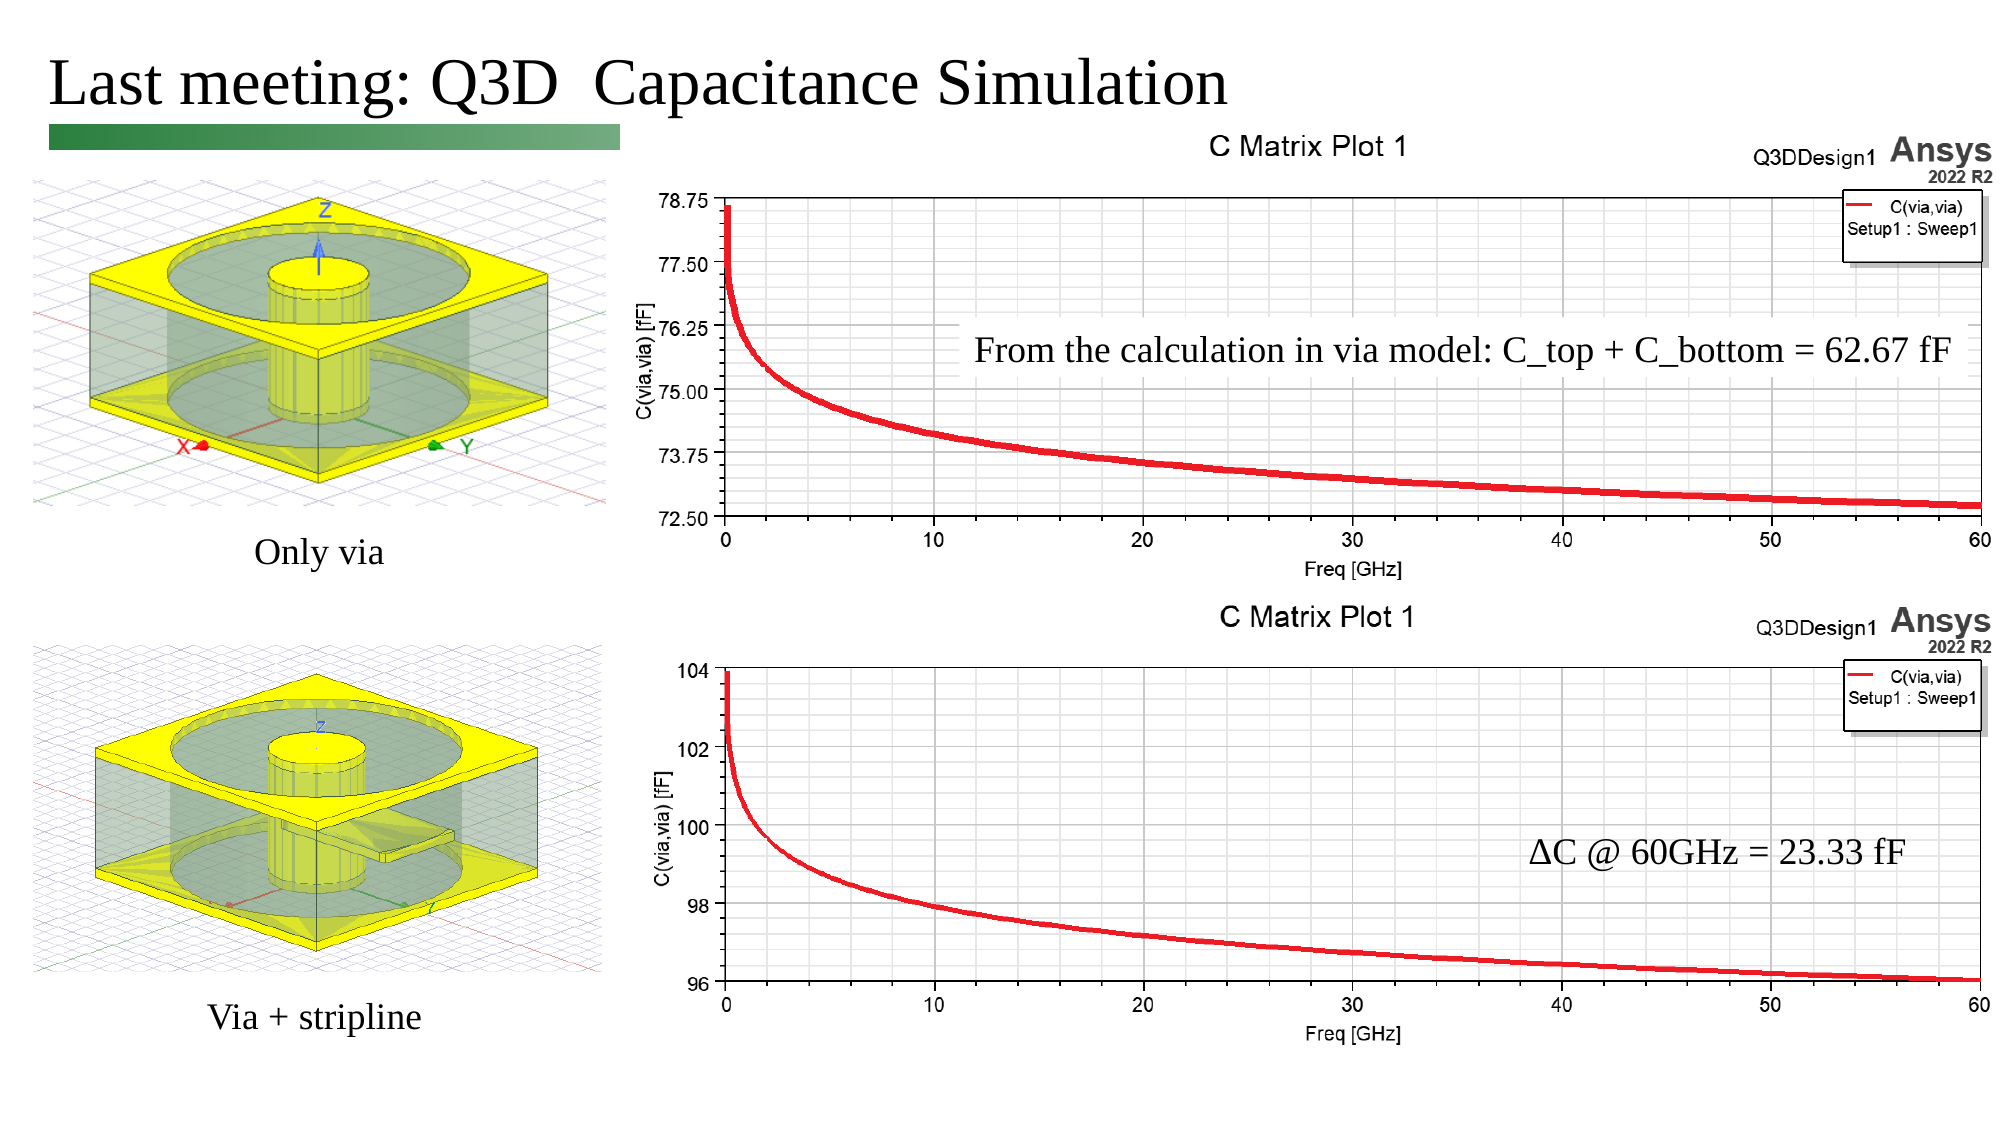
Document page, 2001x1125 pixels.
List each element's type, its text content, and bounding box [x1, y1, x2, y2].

picture [635, 594, 2000, 1046]
text_box Via + stripline [192, 984, 447, 1045]
picture [32, 645, 603, 972]
picture [32, 179, 606, 507]
picture [619, 123, 2000, 581]
title Last meeting: Q3D Capacitance Simulation [33, 0, 1834, 126]
text_box Only via [239, 519, 400, 579]
